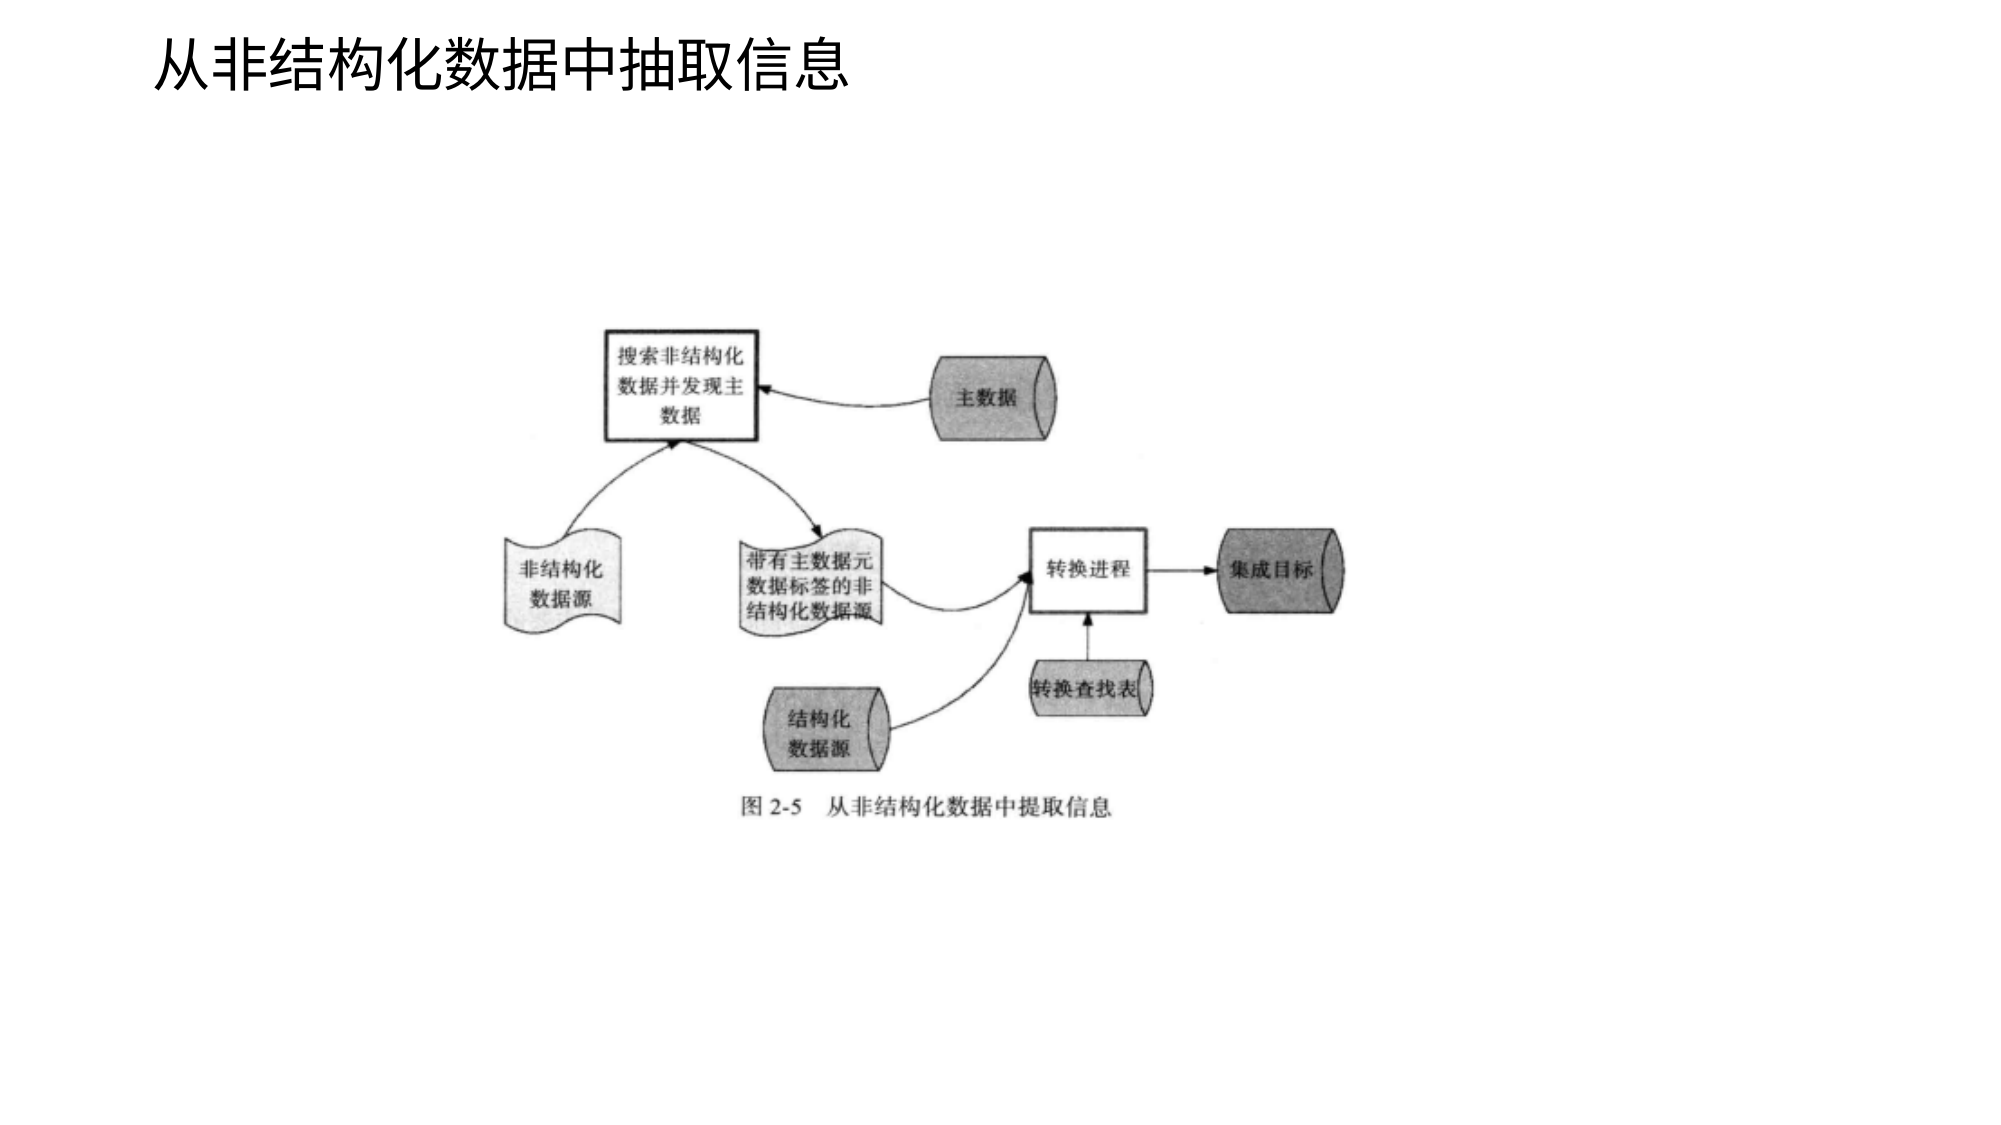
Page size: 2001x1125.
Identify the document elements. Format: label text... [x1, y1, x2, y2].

list 从非结构化数据中抽取信息 [137, 29, 1863, 1014]
picture [454, 282, 1472, 850]
